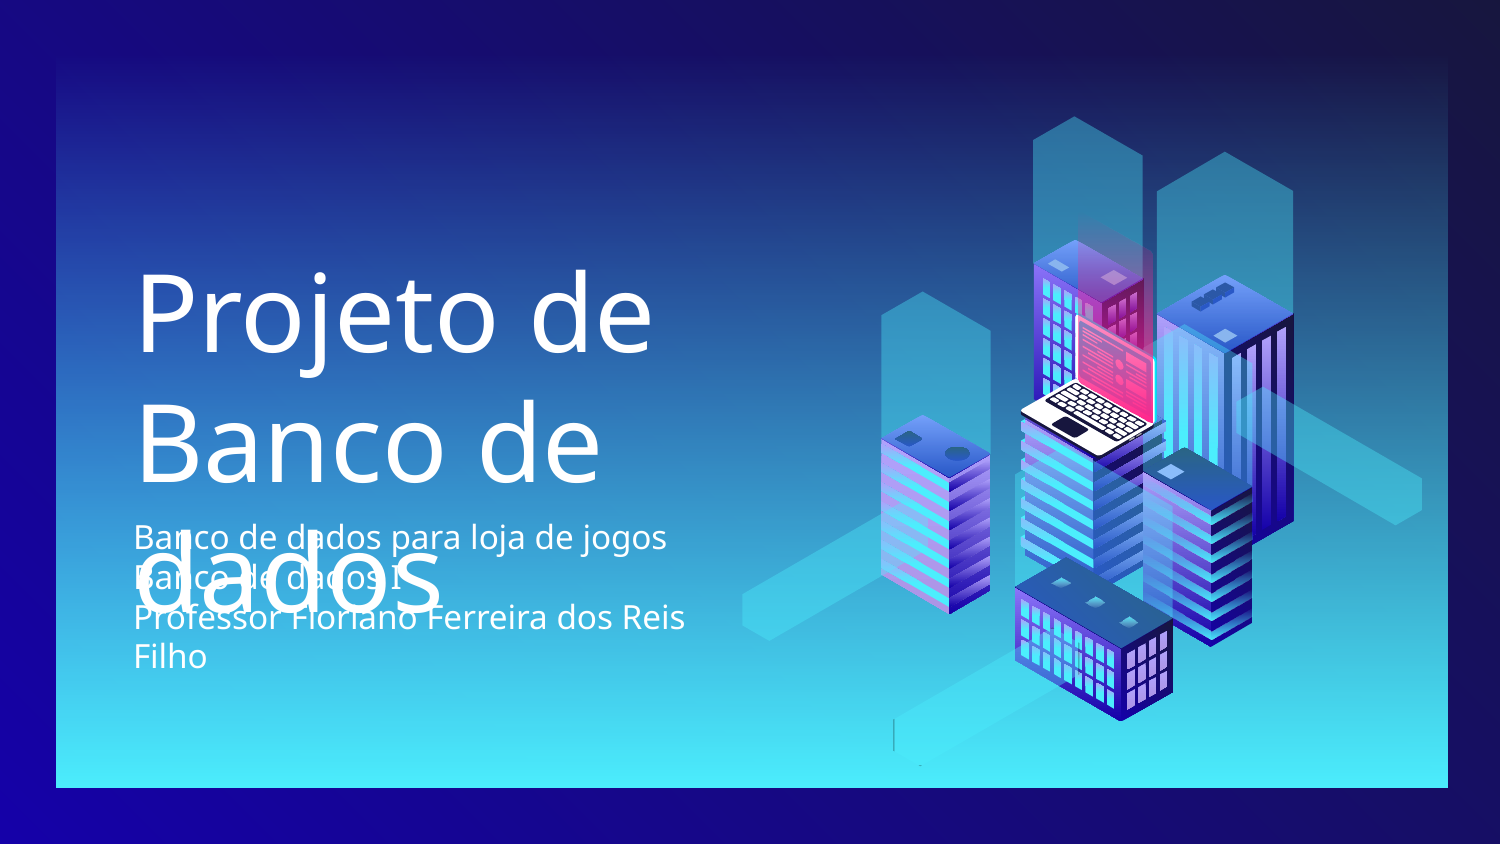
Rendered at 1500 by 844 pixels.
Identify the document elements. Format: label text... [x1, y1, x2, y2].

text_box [1032, 116, 1144, 209]
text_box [1156, 151, 1423, 561]
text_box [1020, 210, 1158, 443]
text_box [893, 444, 1173, 767]
subtitle Banco de dados para loja de jogos Banco de dados I Professor Floriano Ferreira dos Reis Filho [118, 500, 743, 663]
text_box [741, 291, 991, 642]
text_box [1161, 323, 1253, 648]
title Projeto de Banco de dados [118, 229, 749, 477]
